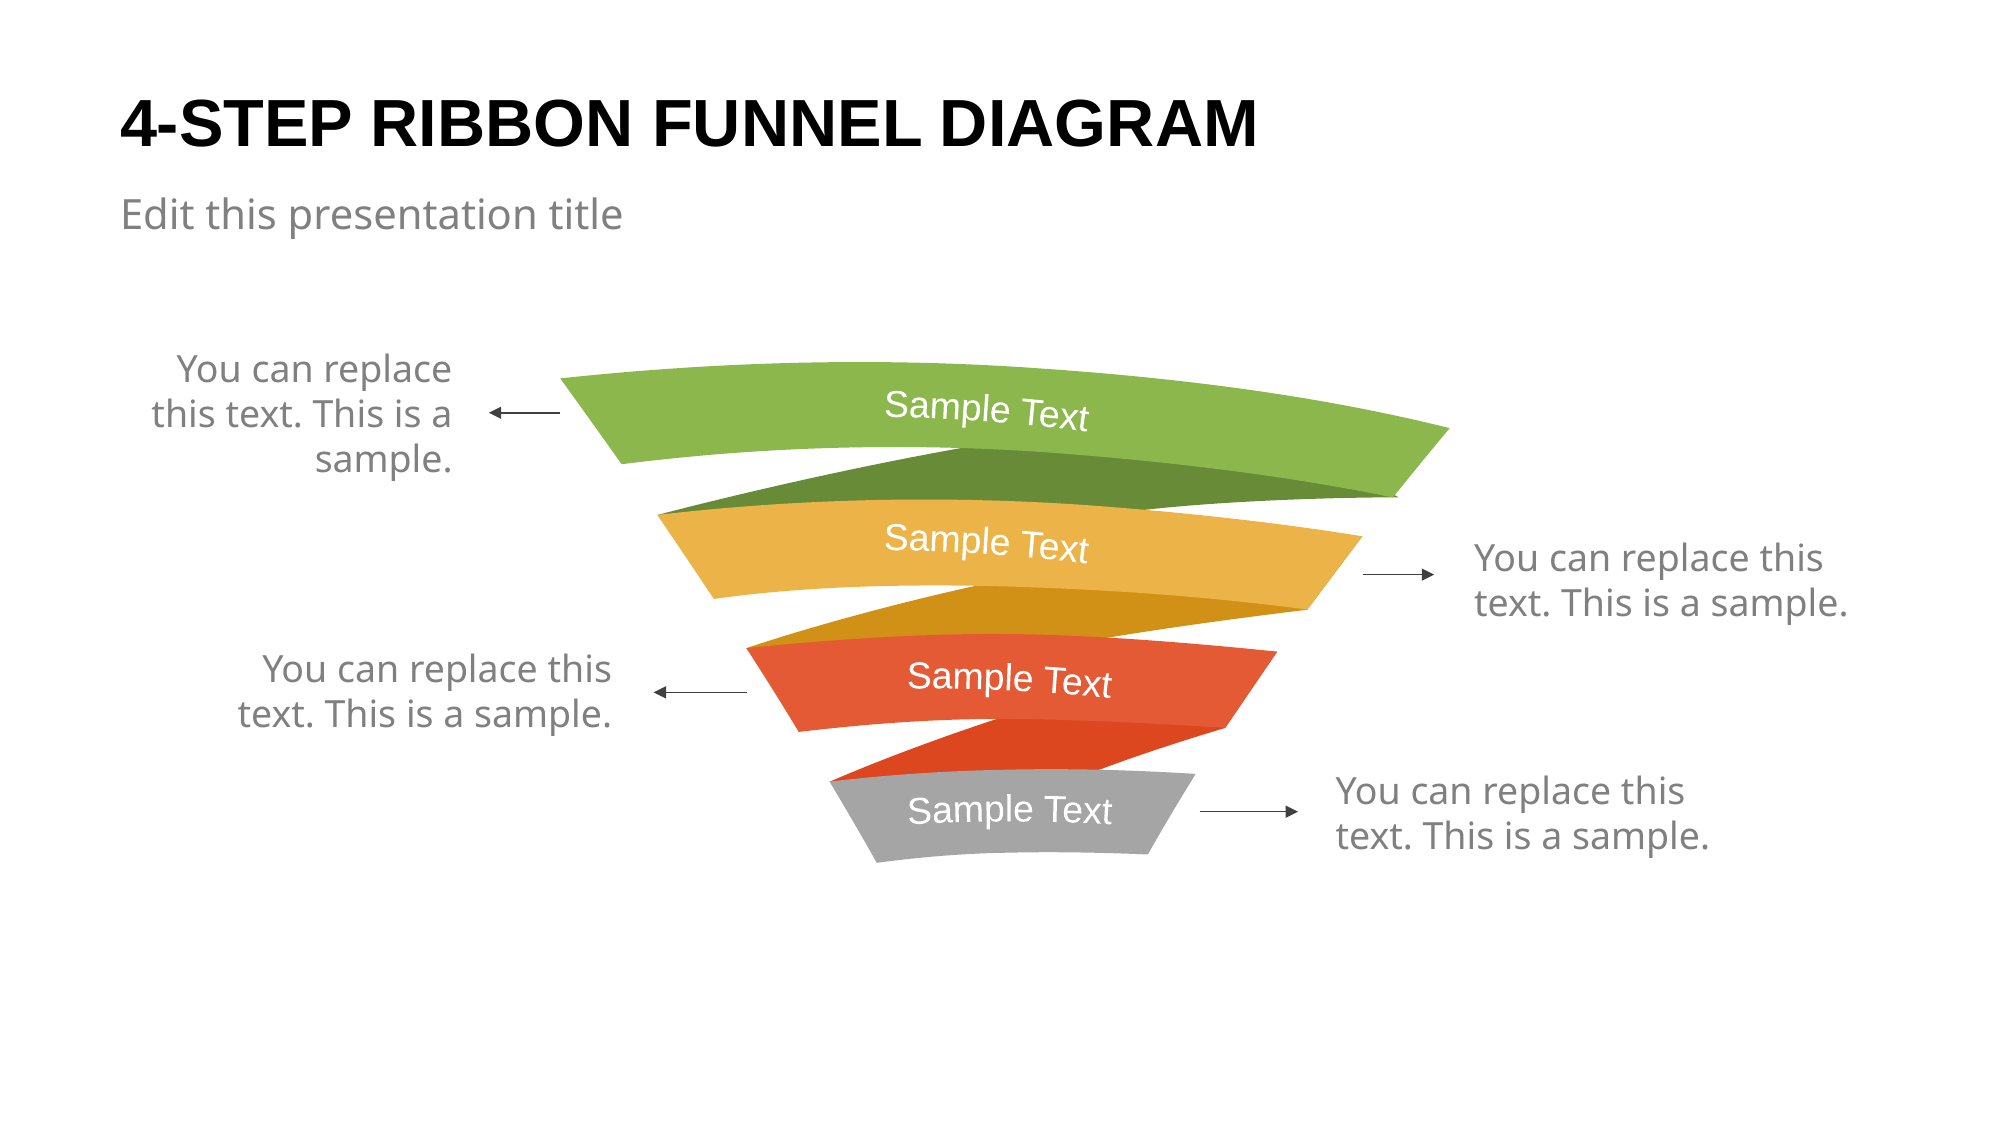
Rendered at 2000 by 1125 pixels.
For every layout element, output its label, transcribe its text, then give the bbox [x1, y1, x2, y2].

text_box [559, 355, 1450, 872]
text_box You can replace this text. This is a sample. [128, 337, 468, 488]
text_box You can replace this text. This is a sample. [165, 637, 554, 743]
text_box You can replace this text. This is a sample. [1459, 526, 1872, 631]
title 4-STEP RIBBON FUNNEL DIAGRAM [99, 61, 1376, 179]
list Edit this presentation title [99, 178, 750, 262]
text_box You can replace this text. This is a sample. [1456, 760, 1783, 865]
